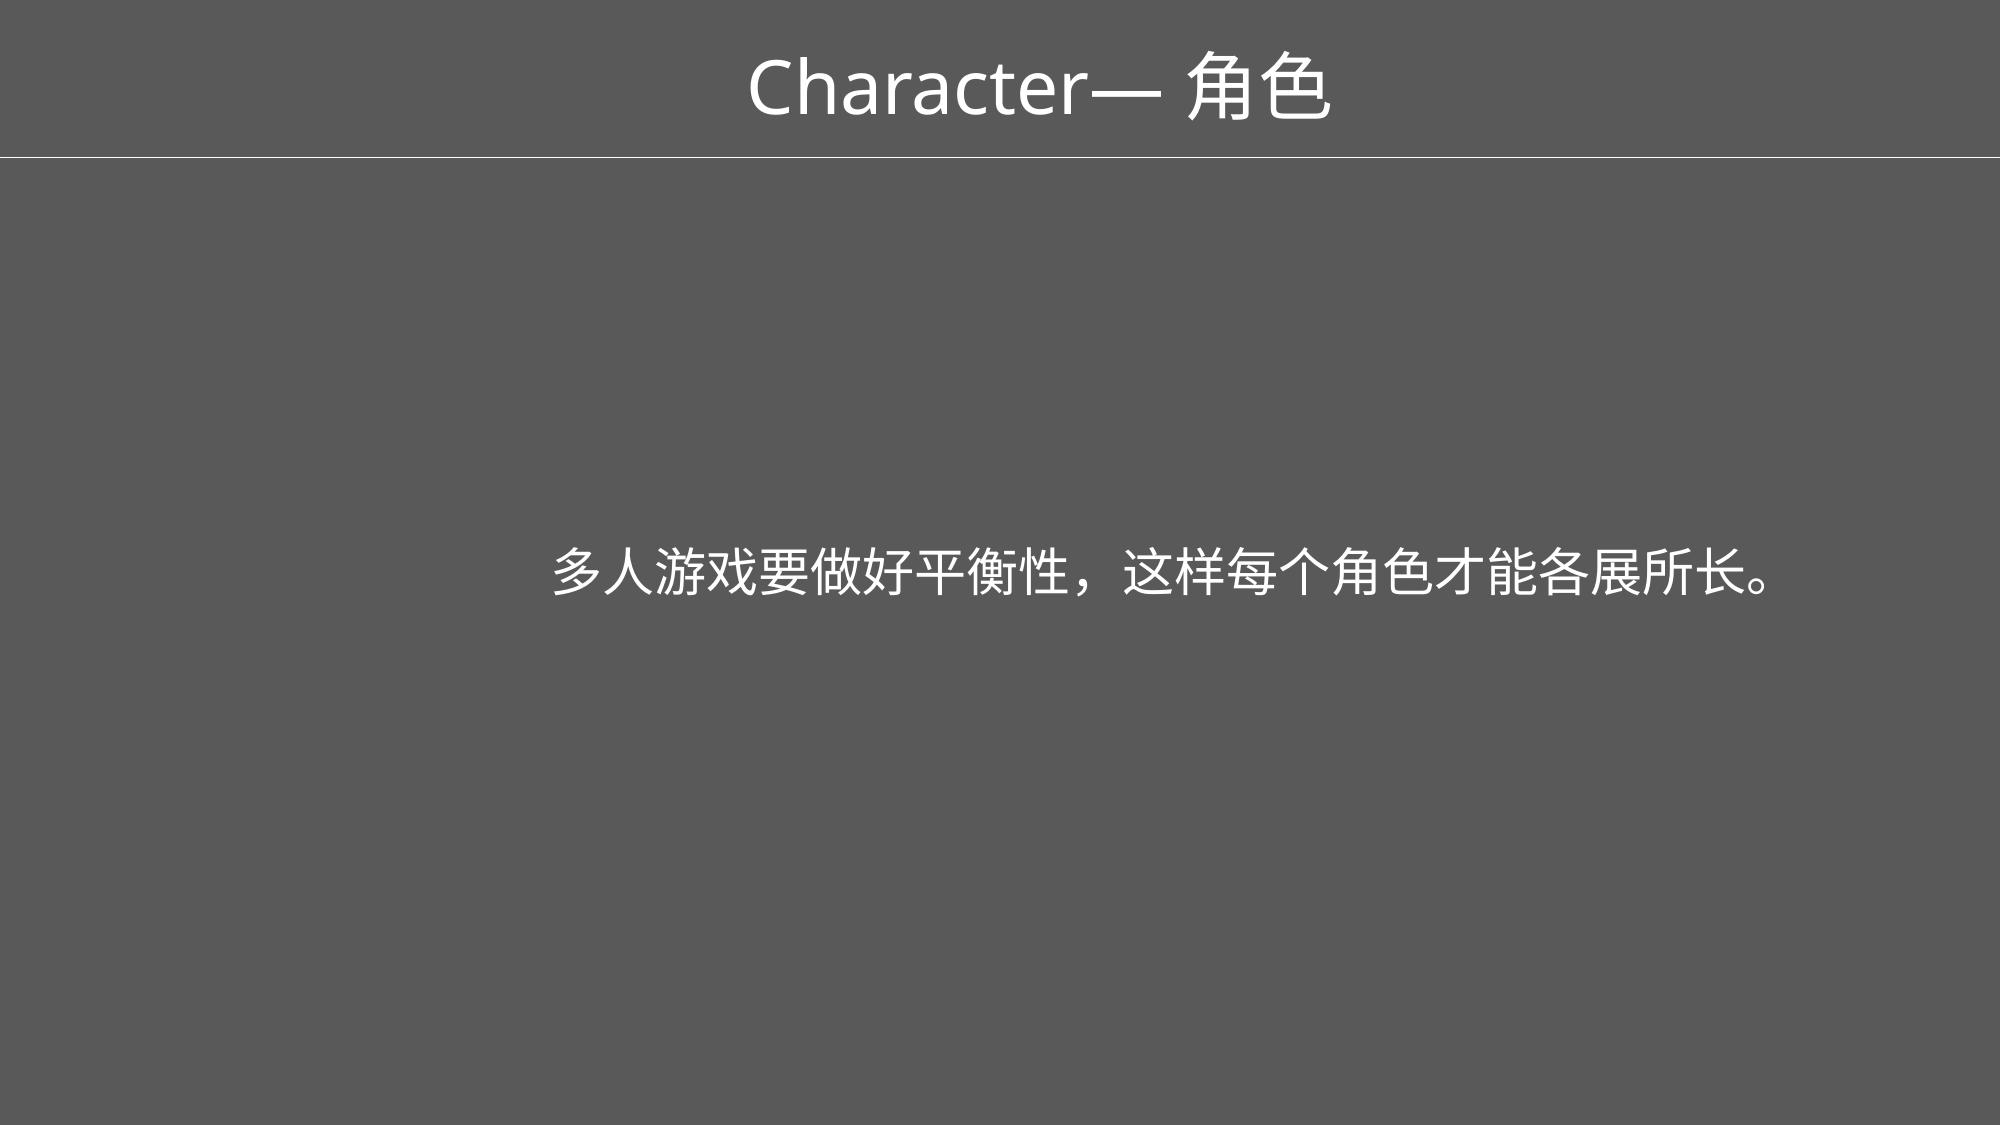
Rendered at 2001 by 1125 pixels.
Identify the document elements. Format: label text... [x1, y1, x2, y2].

text_box 多人游戏要做好平衡性，这样每个角色才能各展所长。 [536, 532, 1814, 610]
text_box Character—角色 [684, 32, 1396, 137]
